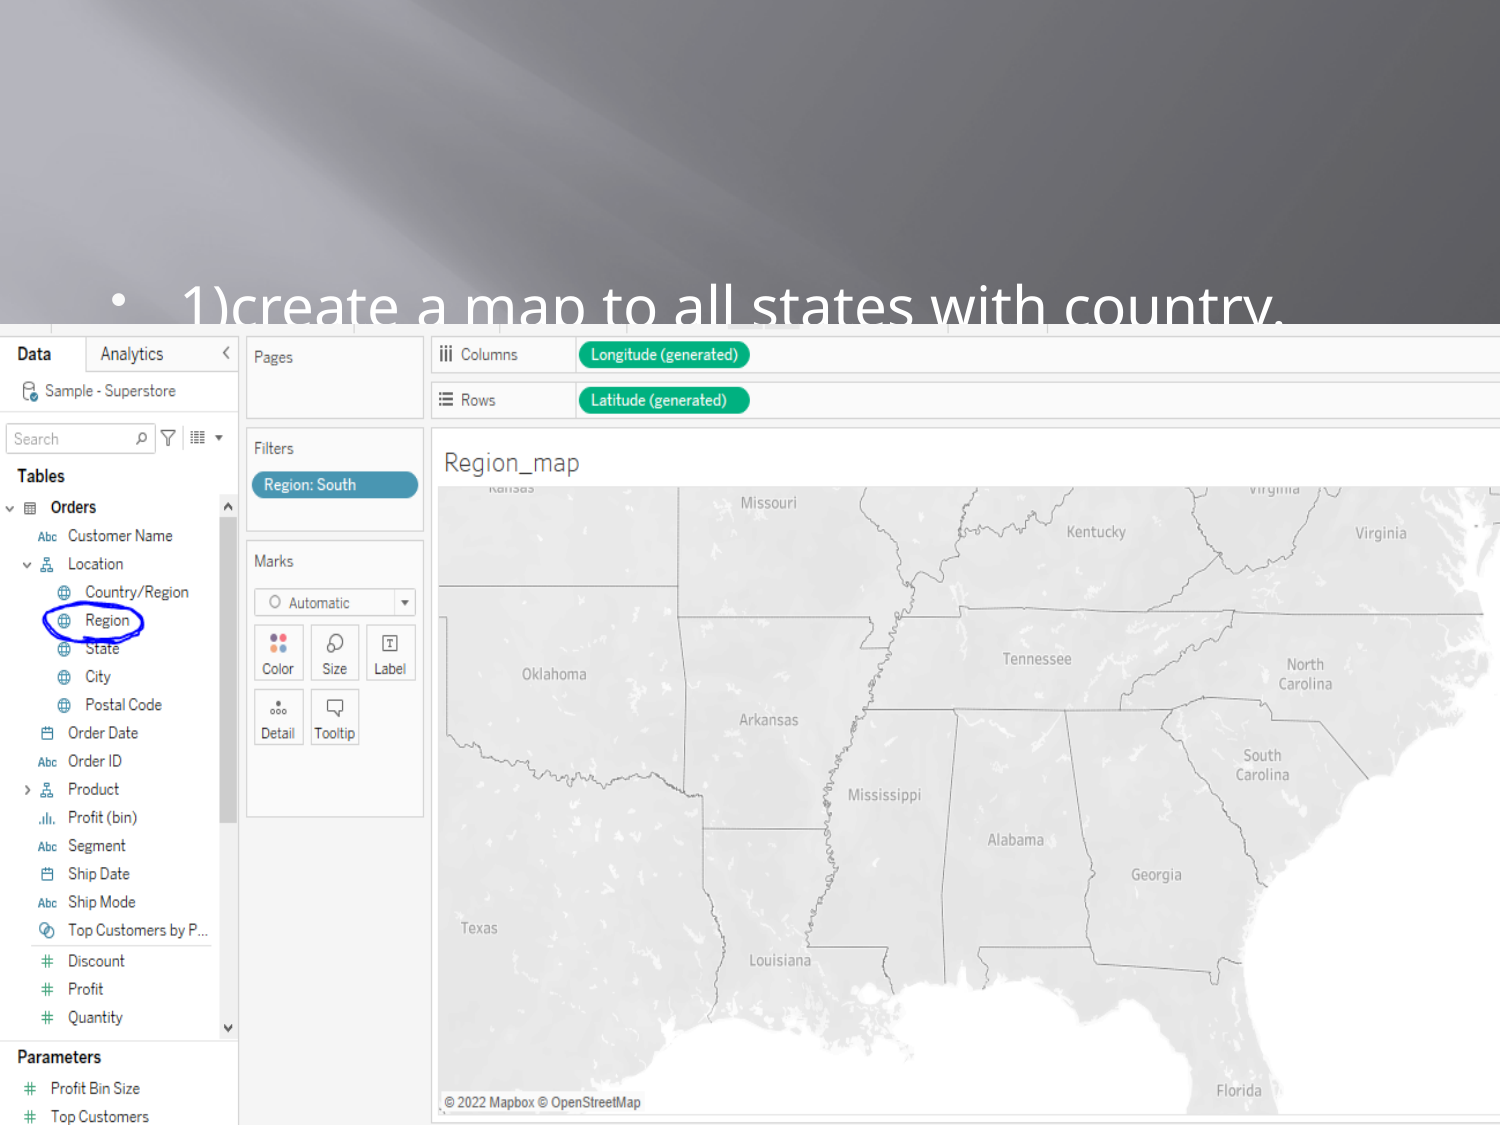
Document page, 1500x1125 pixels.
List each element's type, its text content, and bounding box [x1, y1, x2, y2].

list 1)create a map to all states with country. [75, 262, 1425, 324]
picture [0, 324, 1500, 1125]
